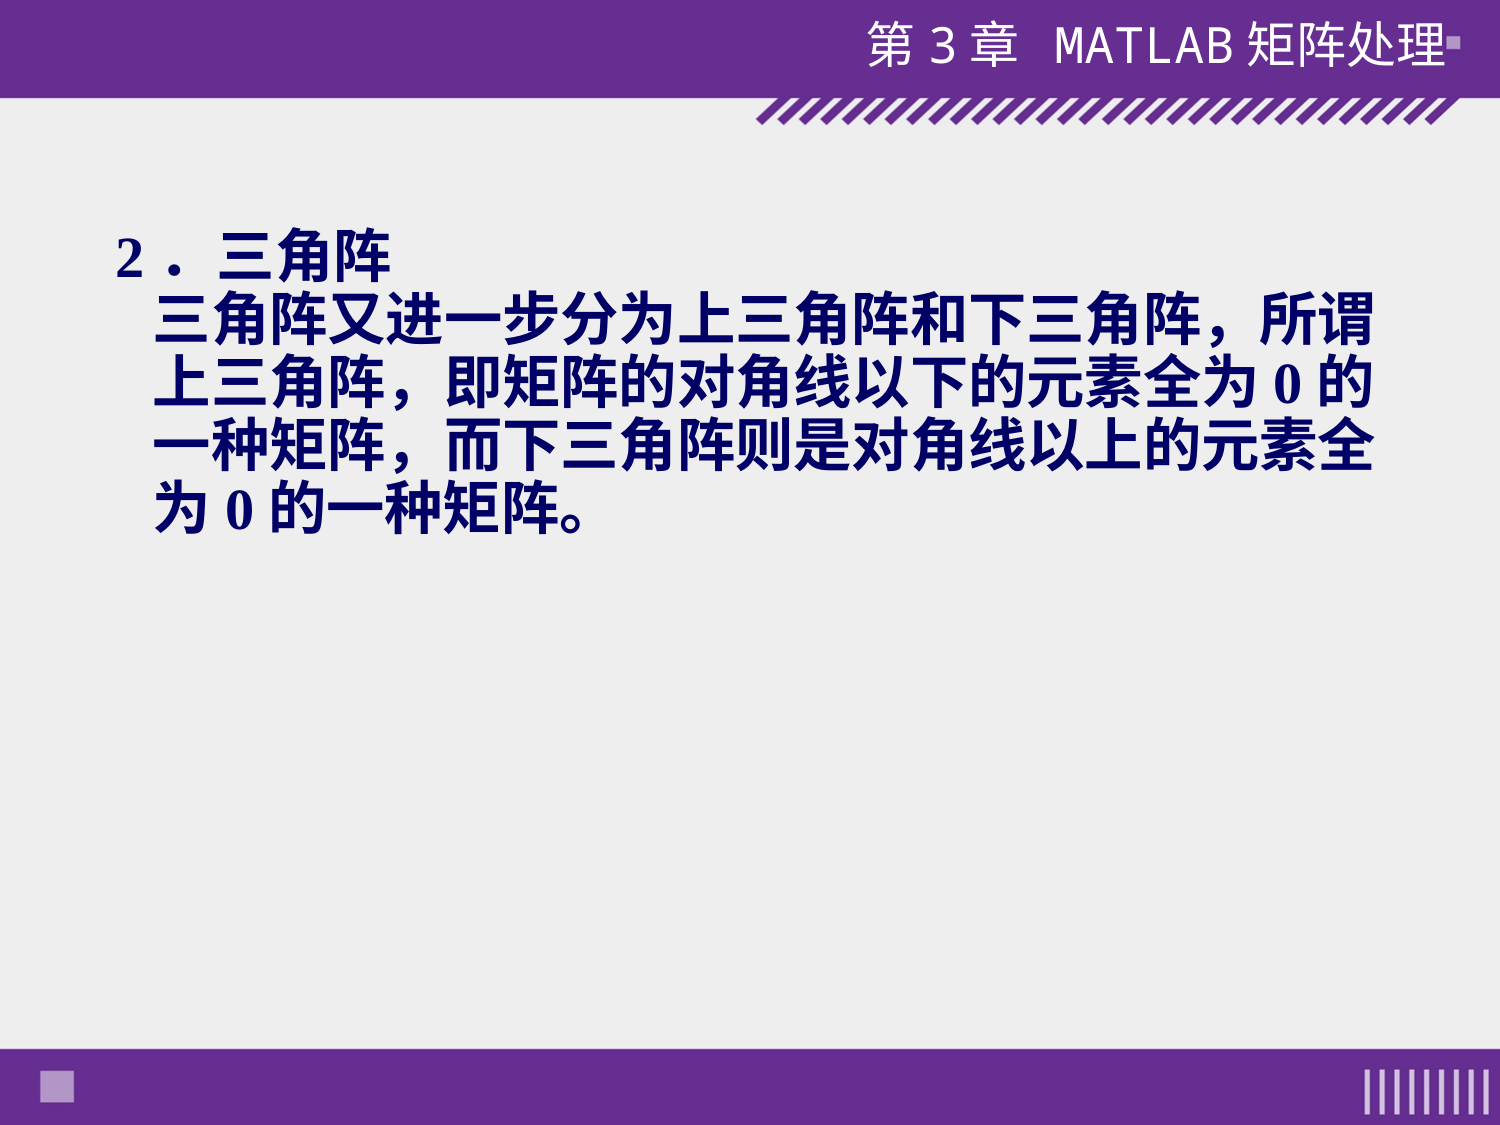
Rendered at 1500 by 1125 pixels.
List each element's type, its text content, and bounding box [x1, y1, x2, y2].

list 2．三角阵 三角阵又进一步分为上三角阵和下三角阵，所谓上三角阵，即矩阵的对角线以下的元素全为0的一种矩阵，而下三角阵则是对角线以上的元素全为0的一种矩阵。 [100, 219, 1436, 934]
picture [0, 0, 1500, 1125]
